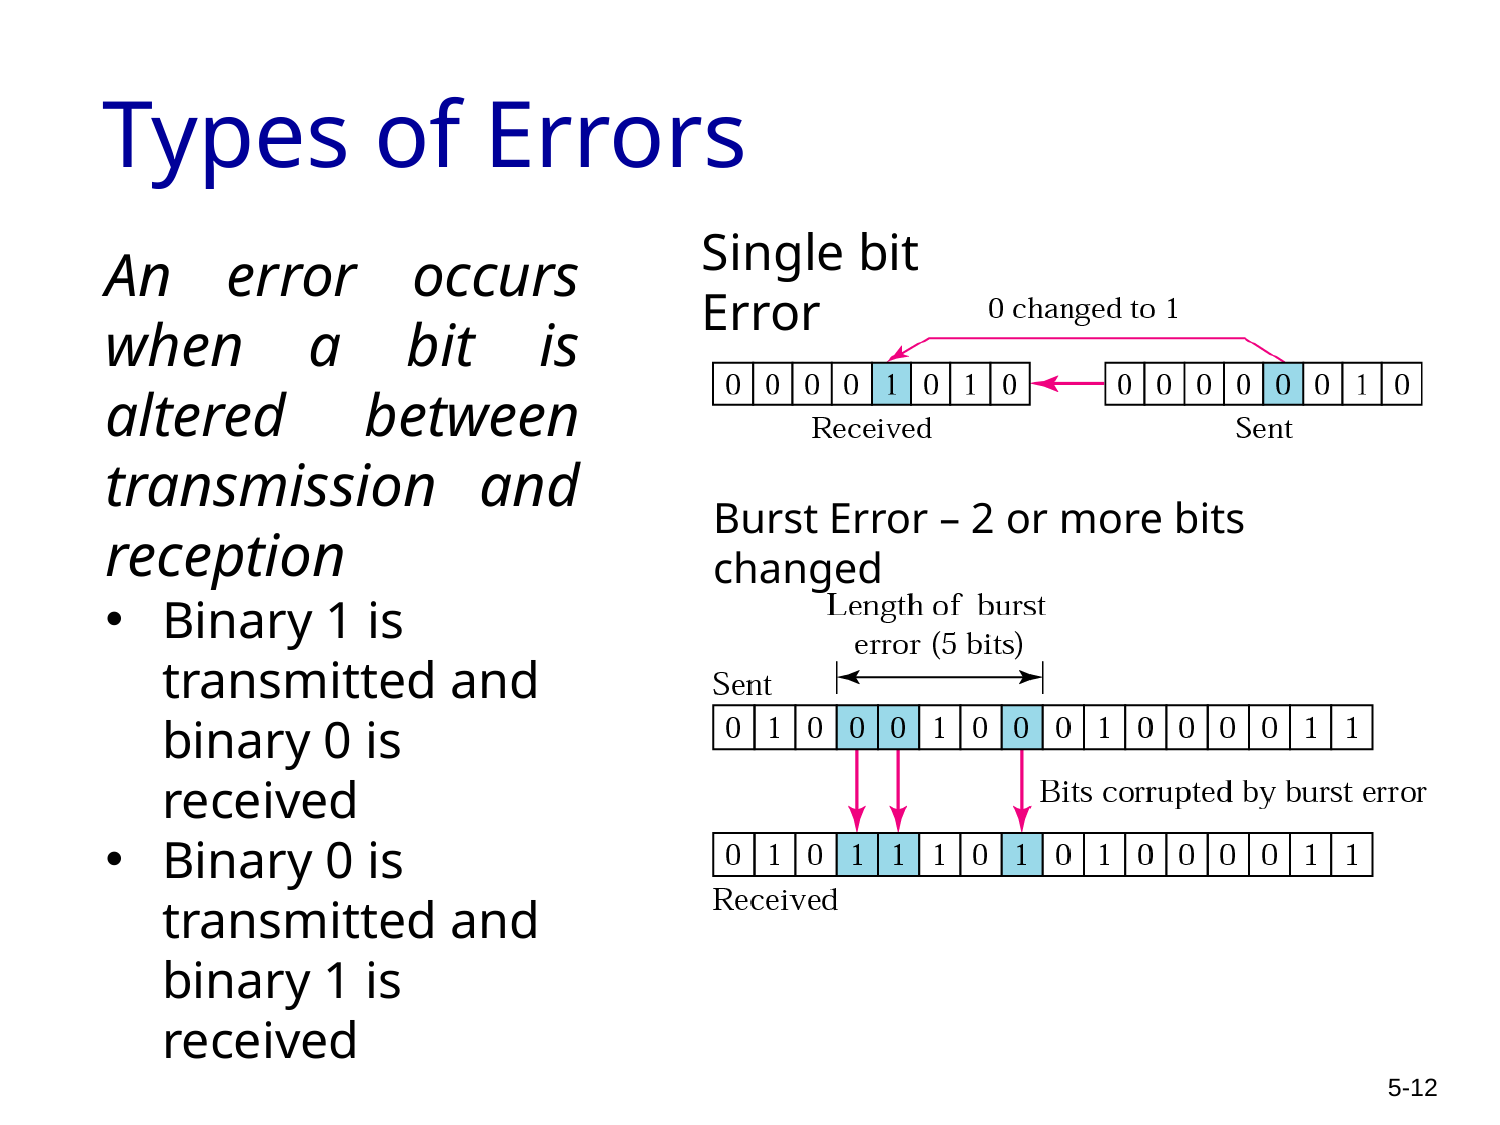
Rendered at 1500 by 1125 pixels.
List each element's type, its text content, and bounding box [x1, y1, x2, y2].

picture [712, 291, 1423, 447]
text_box An error occurs when a bit is altered between transmission and reception Binary 1 is transmitted and binary 0 is received Binary 0 is transmitted and binary 1 is received [90, 230, 596, 893]
slide_number 5-12 [1342, 1064, 1454, 1125]
picture [712, 587, 1430, 919]
title Types of Errors [87, 37, 1363, 225]
text_box Burst Error – 2 or more bits changed [698, 484, 1366, 550]
text_box Single bit Error [686, 213, 1026, 289]
